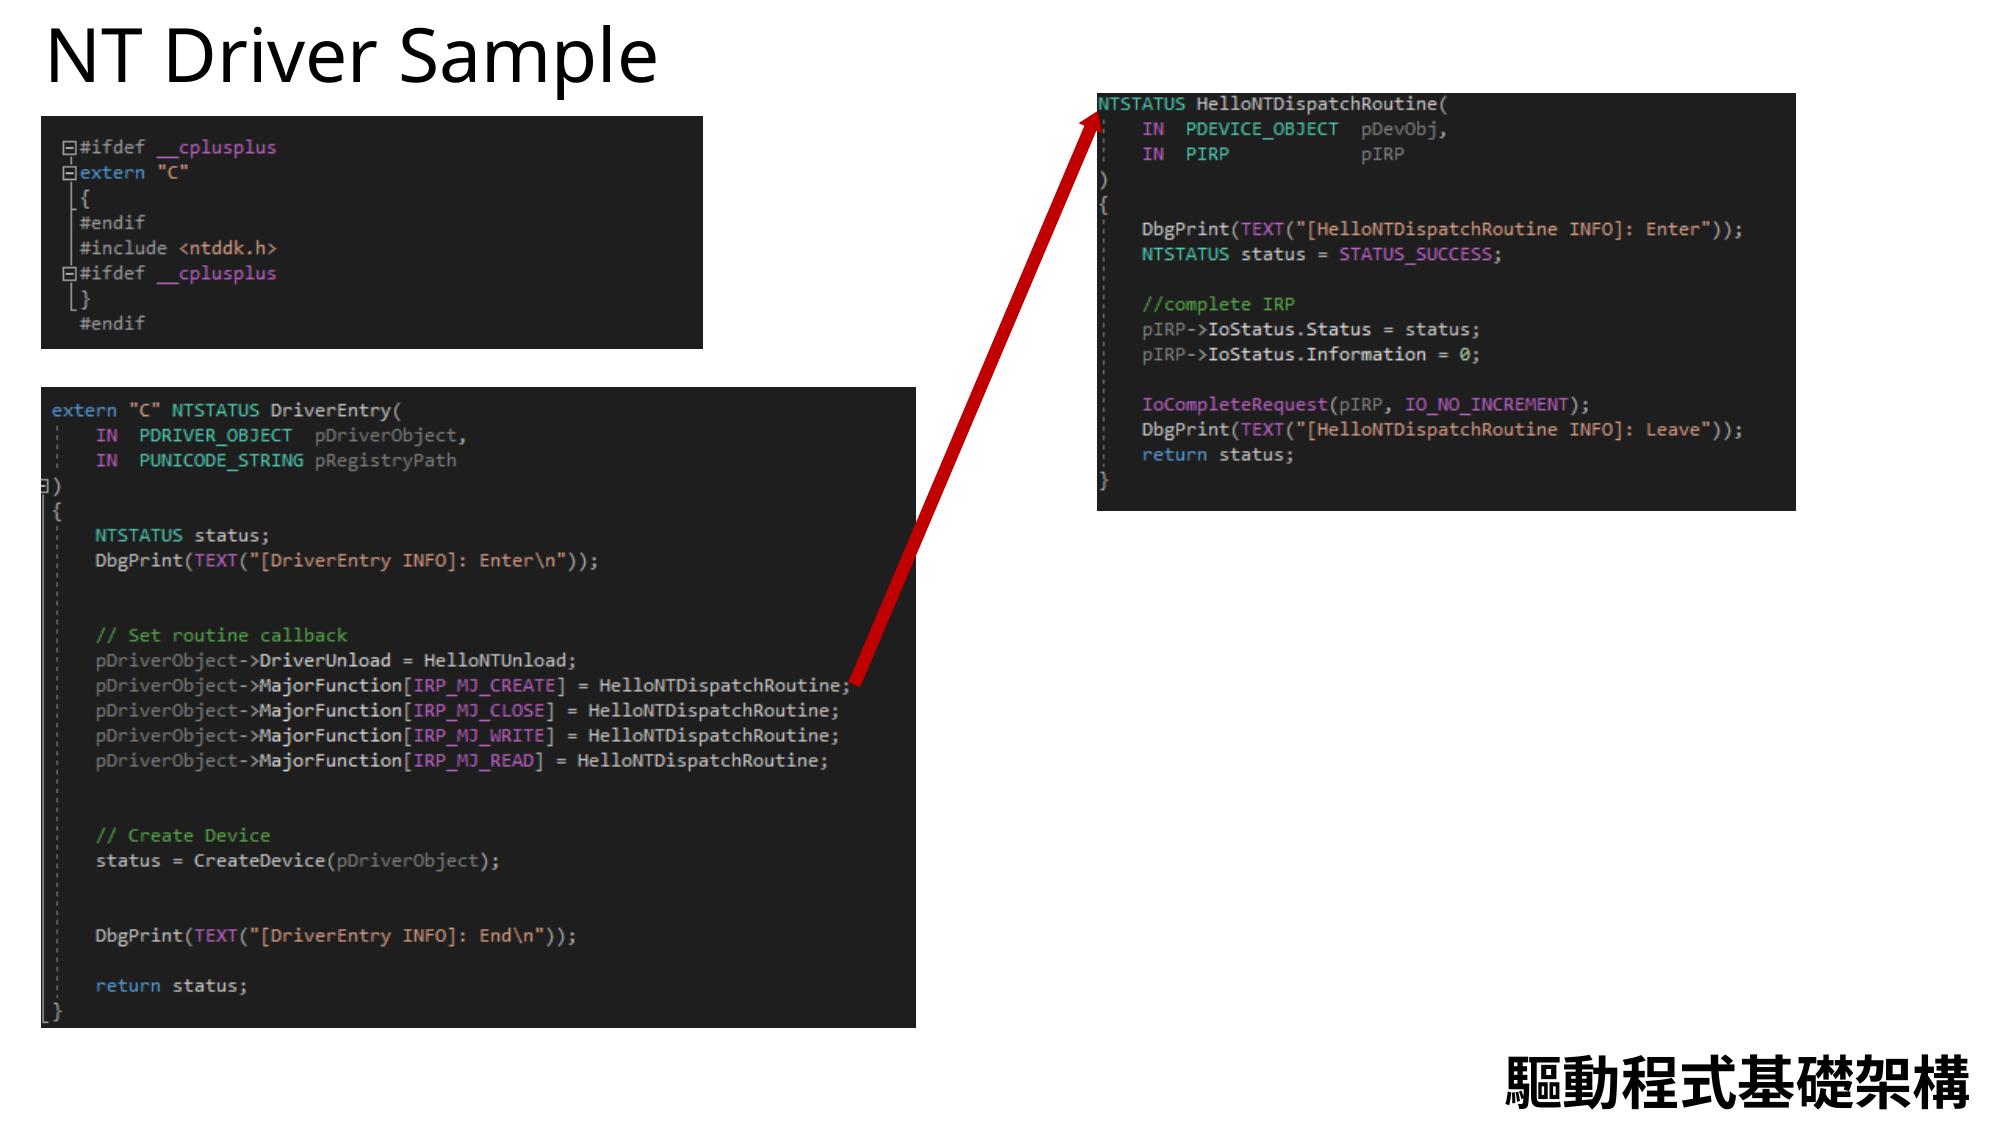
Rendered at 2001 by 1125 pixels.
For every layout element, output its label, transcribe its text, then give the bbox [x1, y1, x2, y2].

picture [1097, 93, 1796, 511]
text_box [915, 111, 1097, 558]
picture [41, 387, 916, 1028]
picture [41, 116, 703, 349]
text_box 驅動程式基礎架構 [1489, 1039, 2000, 1124]
text_box NT Driver Sample [30, 0, 712, 105]
